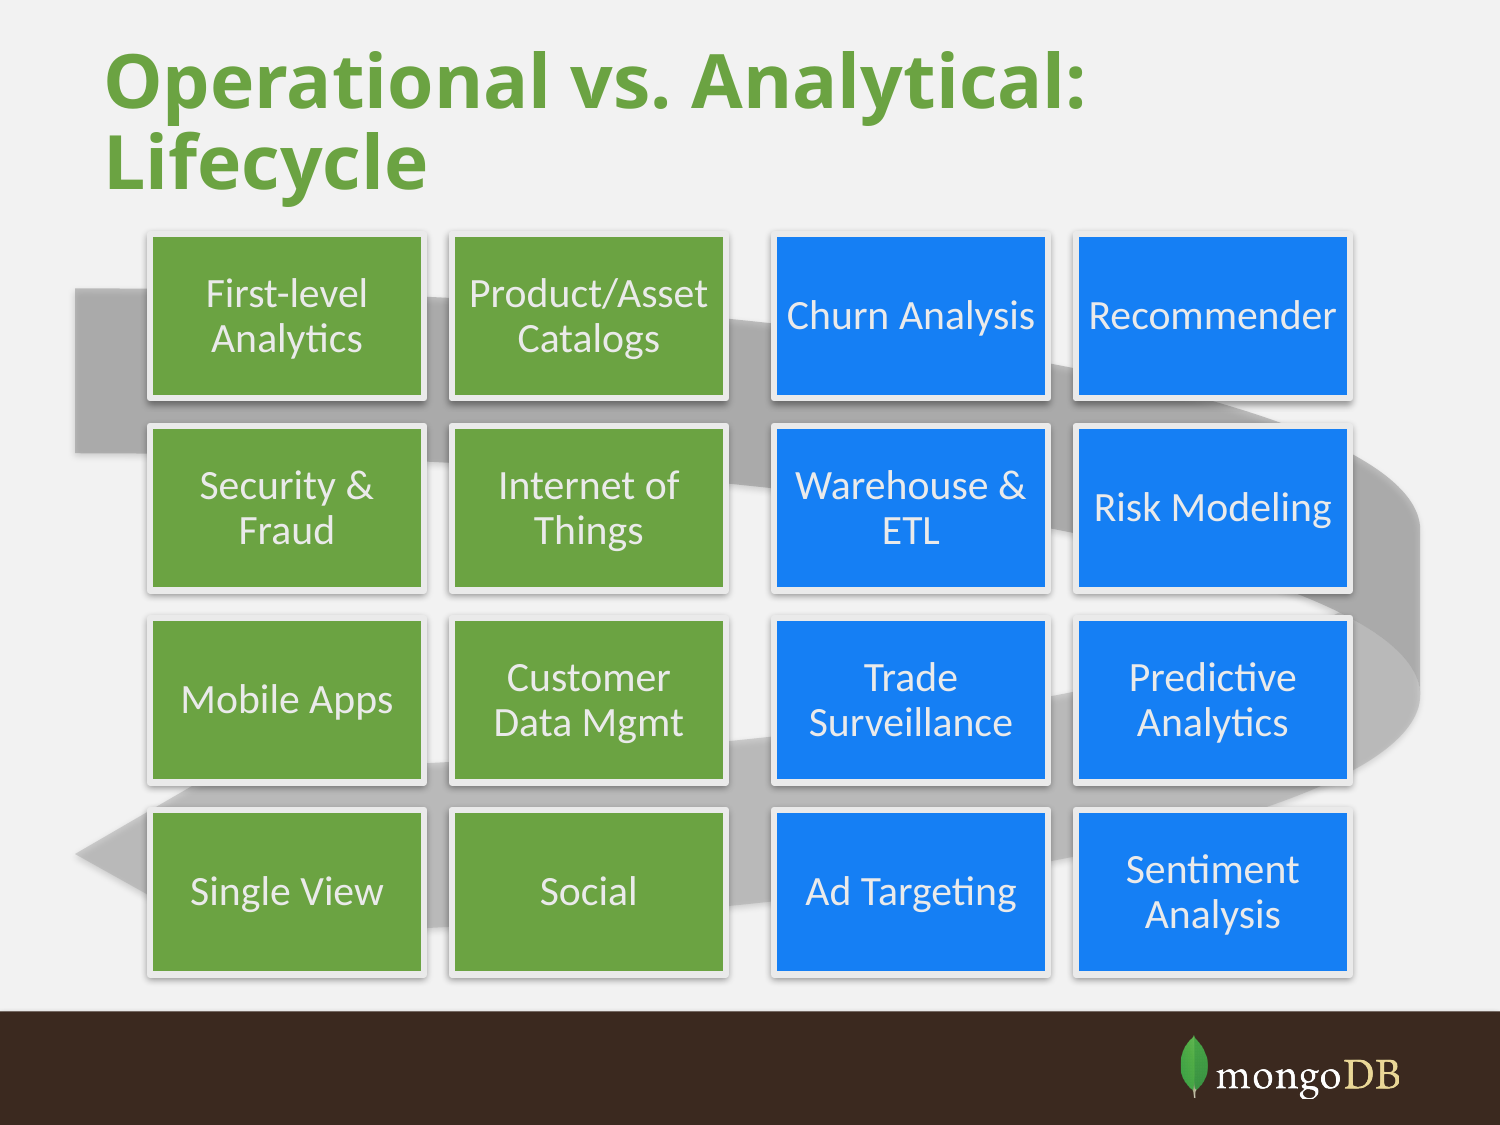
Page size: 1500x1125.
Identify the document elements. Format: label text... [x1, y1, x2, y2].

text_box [74, 233, 696, 975]
title Operational vs. Analytical: Lifecycle [103, 55, 1399, 195]
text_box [698, 233, 1426, 975]
